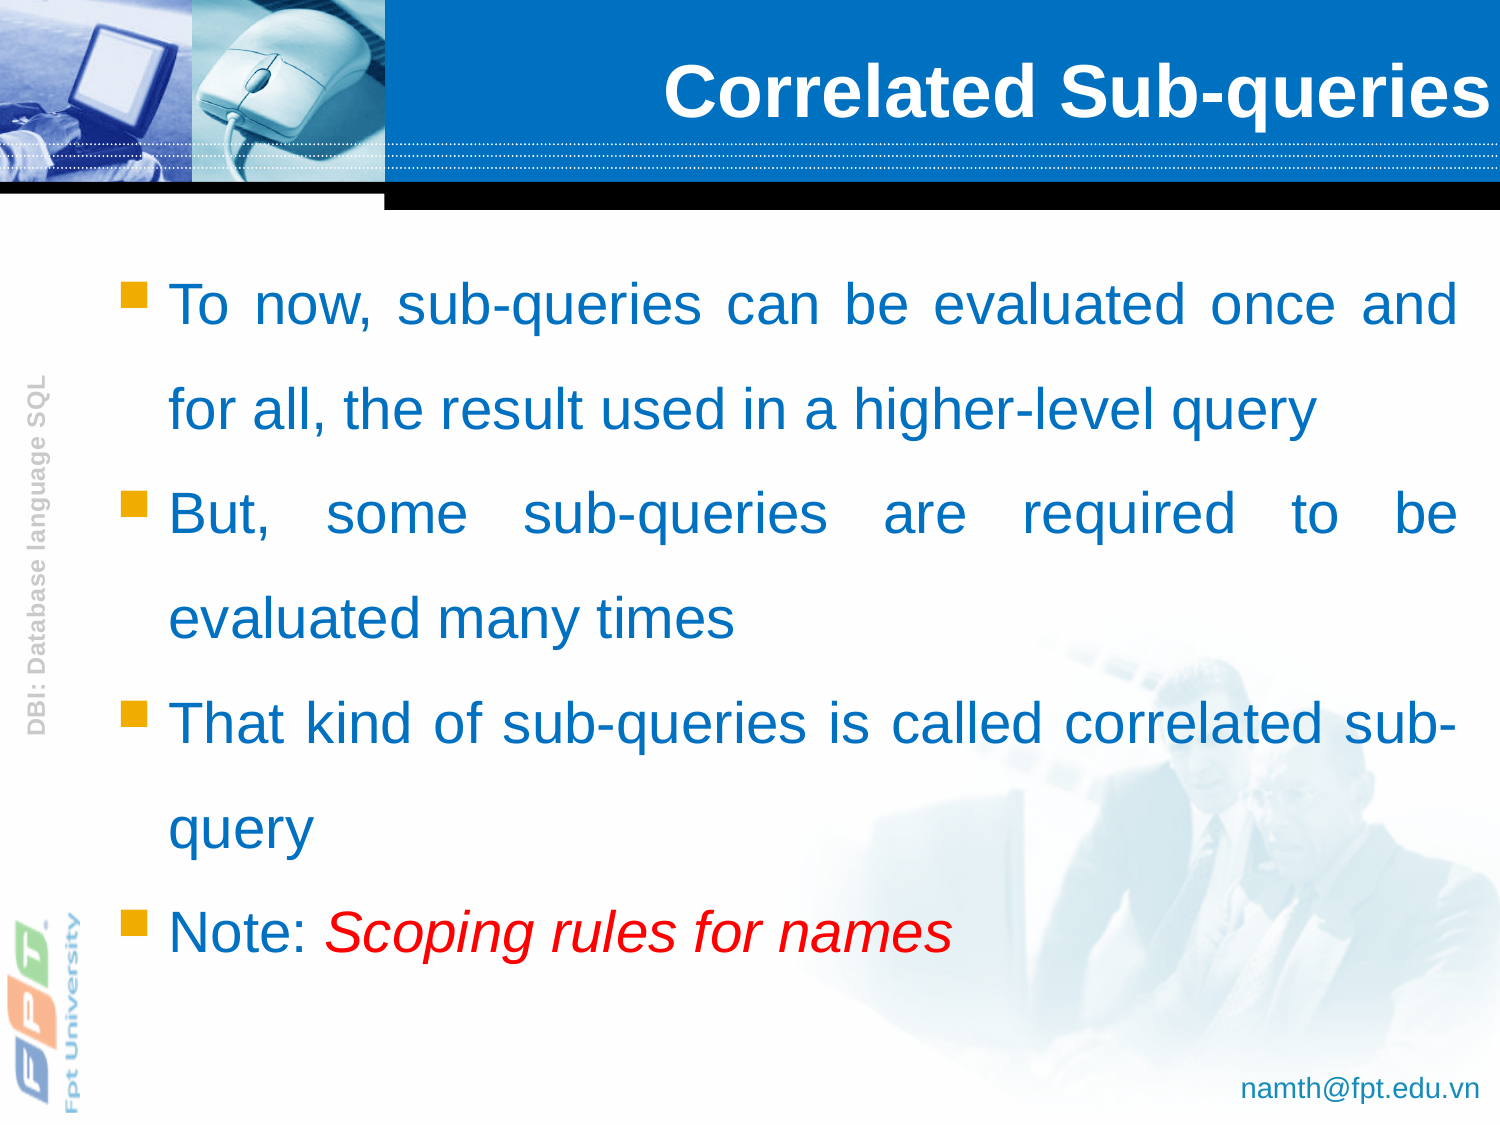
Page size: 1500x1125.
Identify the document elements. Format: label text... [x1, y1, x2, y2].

picture [0, 194, 1500, 1125]
title Correlated Sub-queries [387, 0, 1500, 175]
list To now, sub-queries can be evaluated once and for all, the result used in a higher-level query But, some sub-queries are required to be evaluated many times That kind of sub-queries is called correlated sub-query Note: Scoping rules for names [87, 216, 1475, 1050]
picture [0, 0, 385, 181]
